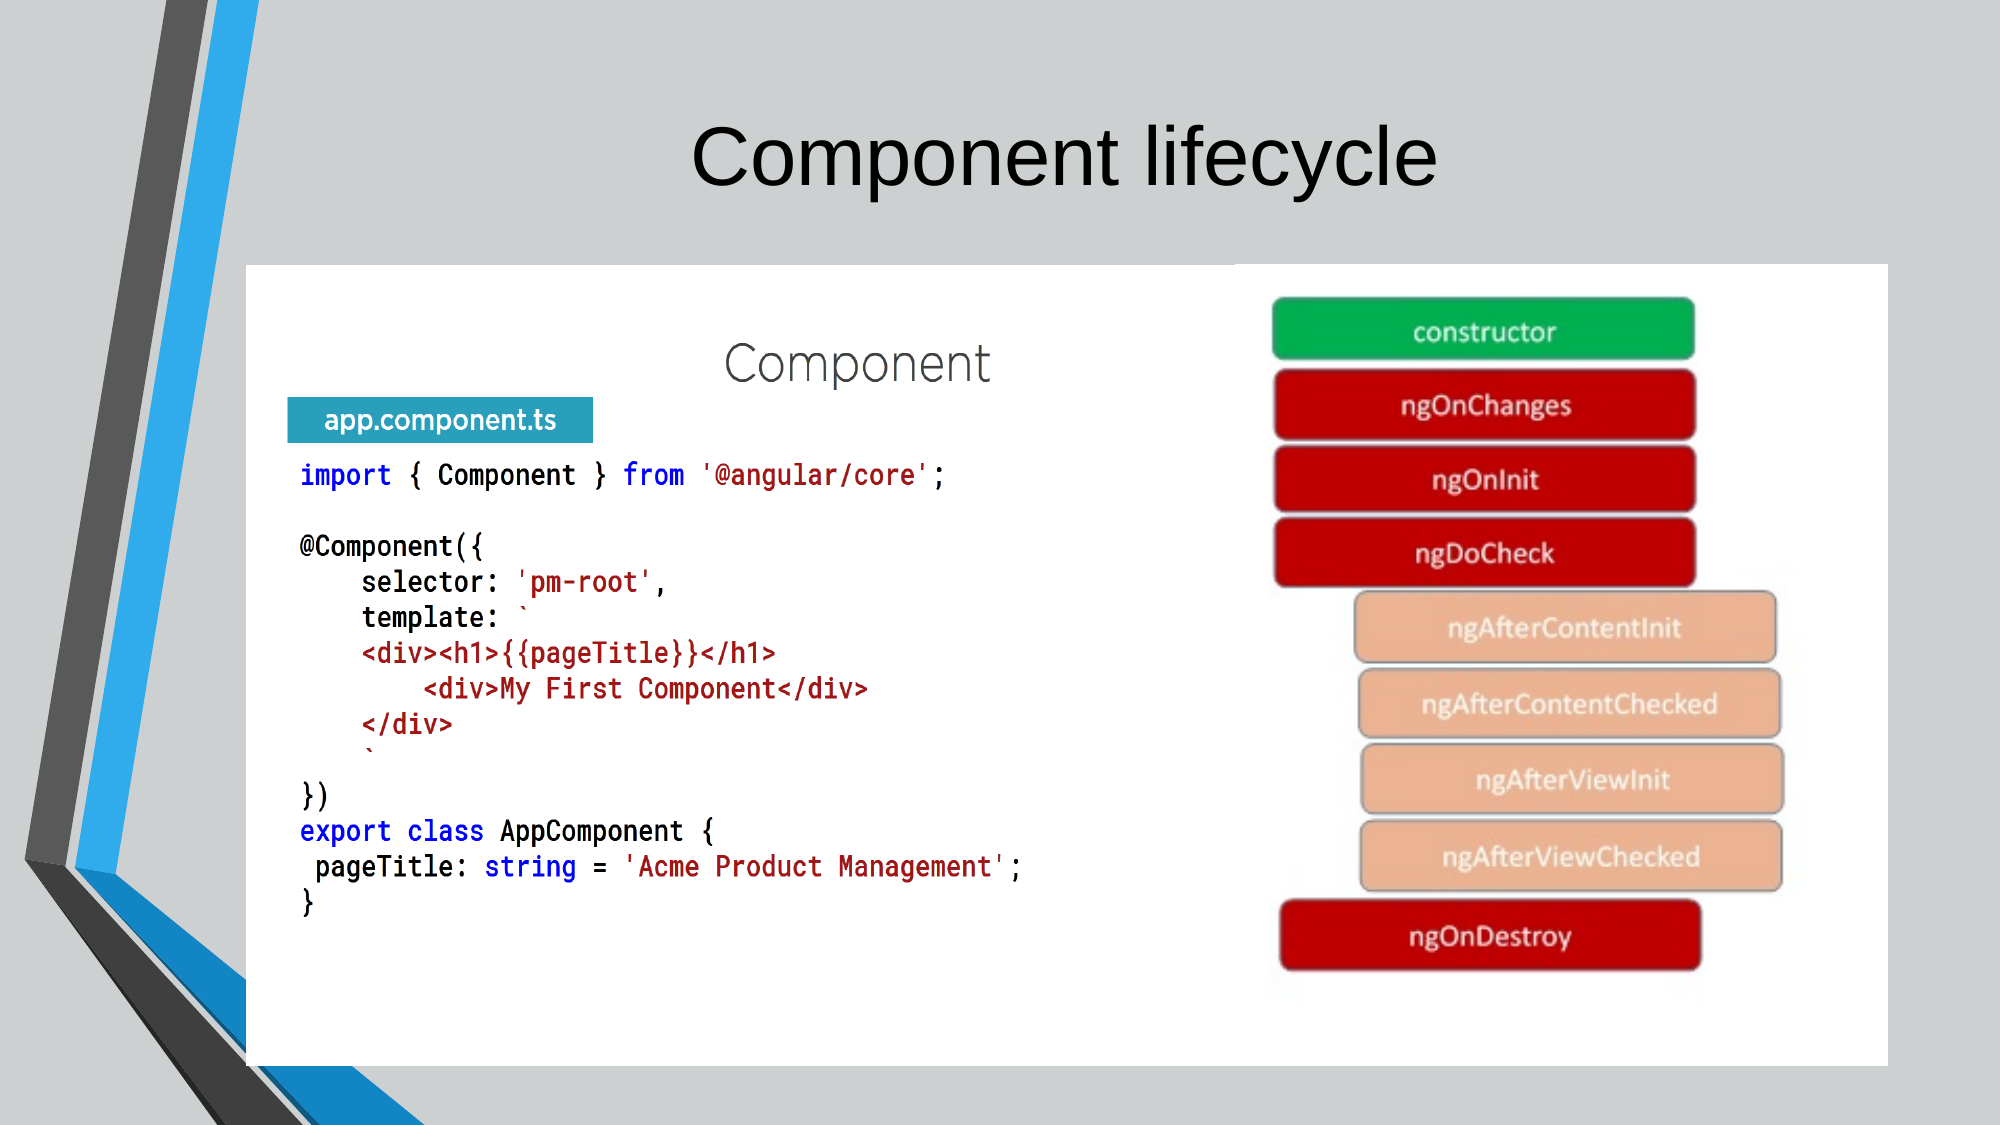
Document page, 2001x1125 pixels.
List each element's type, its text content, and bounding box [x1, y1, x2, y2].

title Component lifecycle [243, 70, 1887, 234]
picture [246, 264, 1888, 1066]
